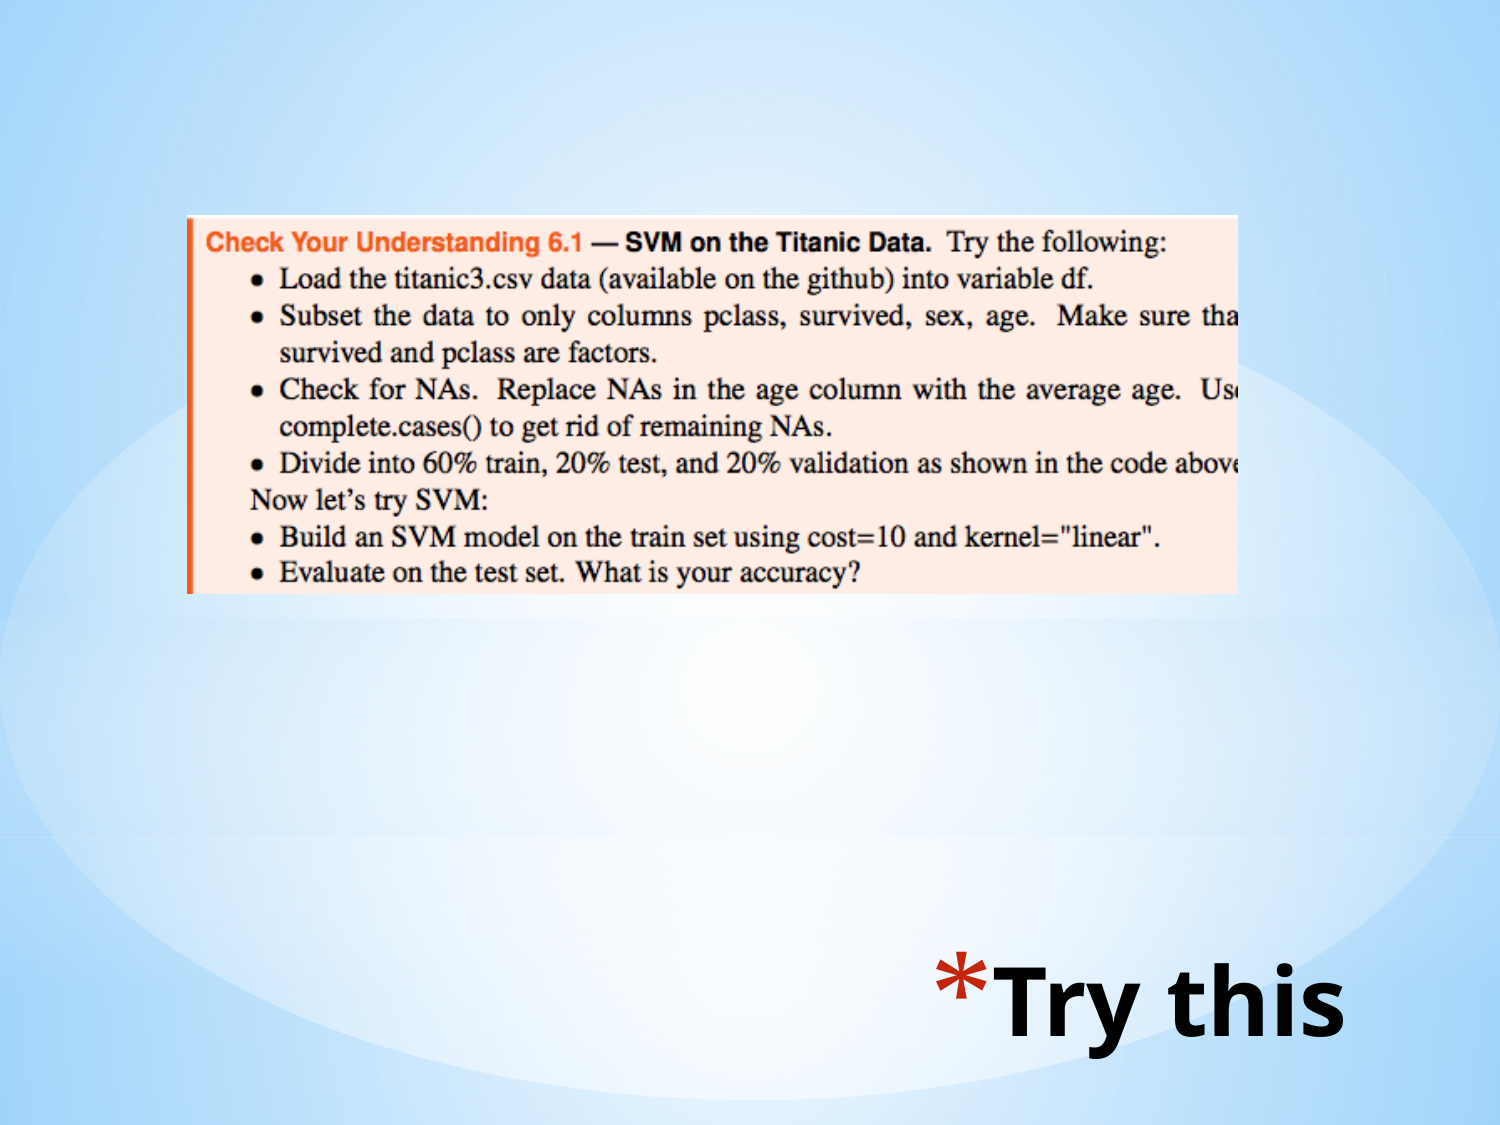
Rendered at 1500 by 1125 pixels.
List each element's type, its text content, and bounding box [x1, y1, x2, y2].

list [187, 119, 1238, 691]
title Try this [294, 933, 1363, 1121]
